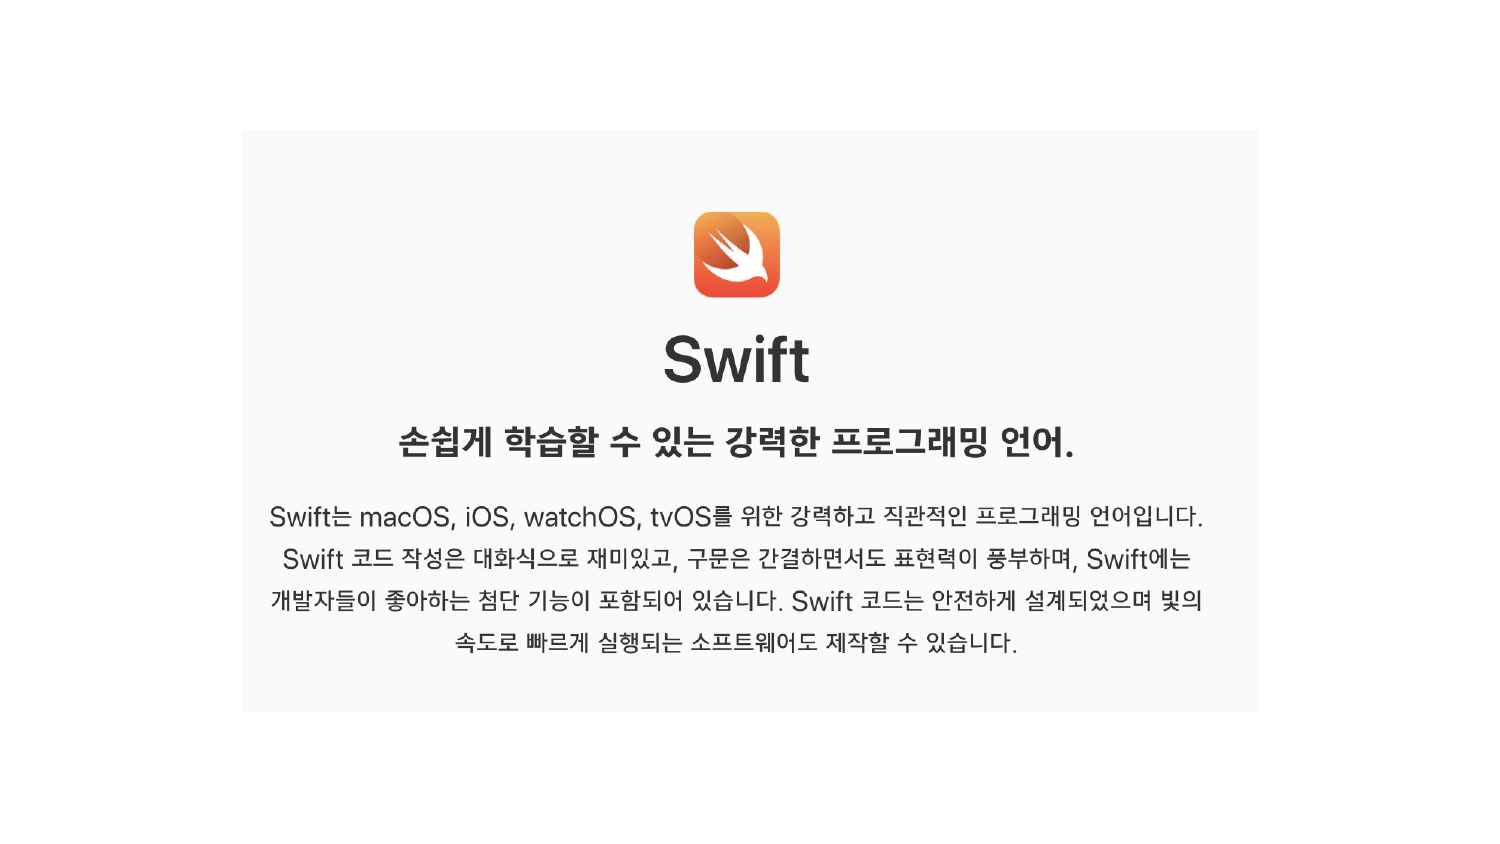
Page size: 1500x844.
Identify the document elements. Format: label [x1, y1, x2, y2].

picture [242, 130, 1258, 713]
